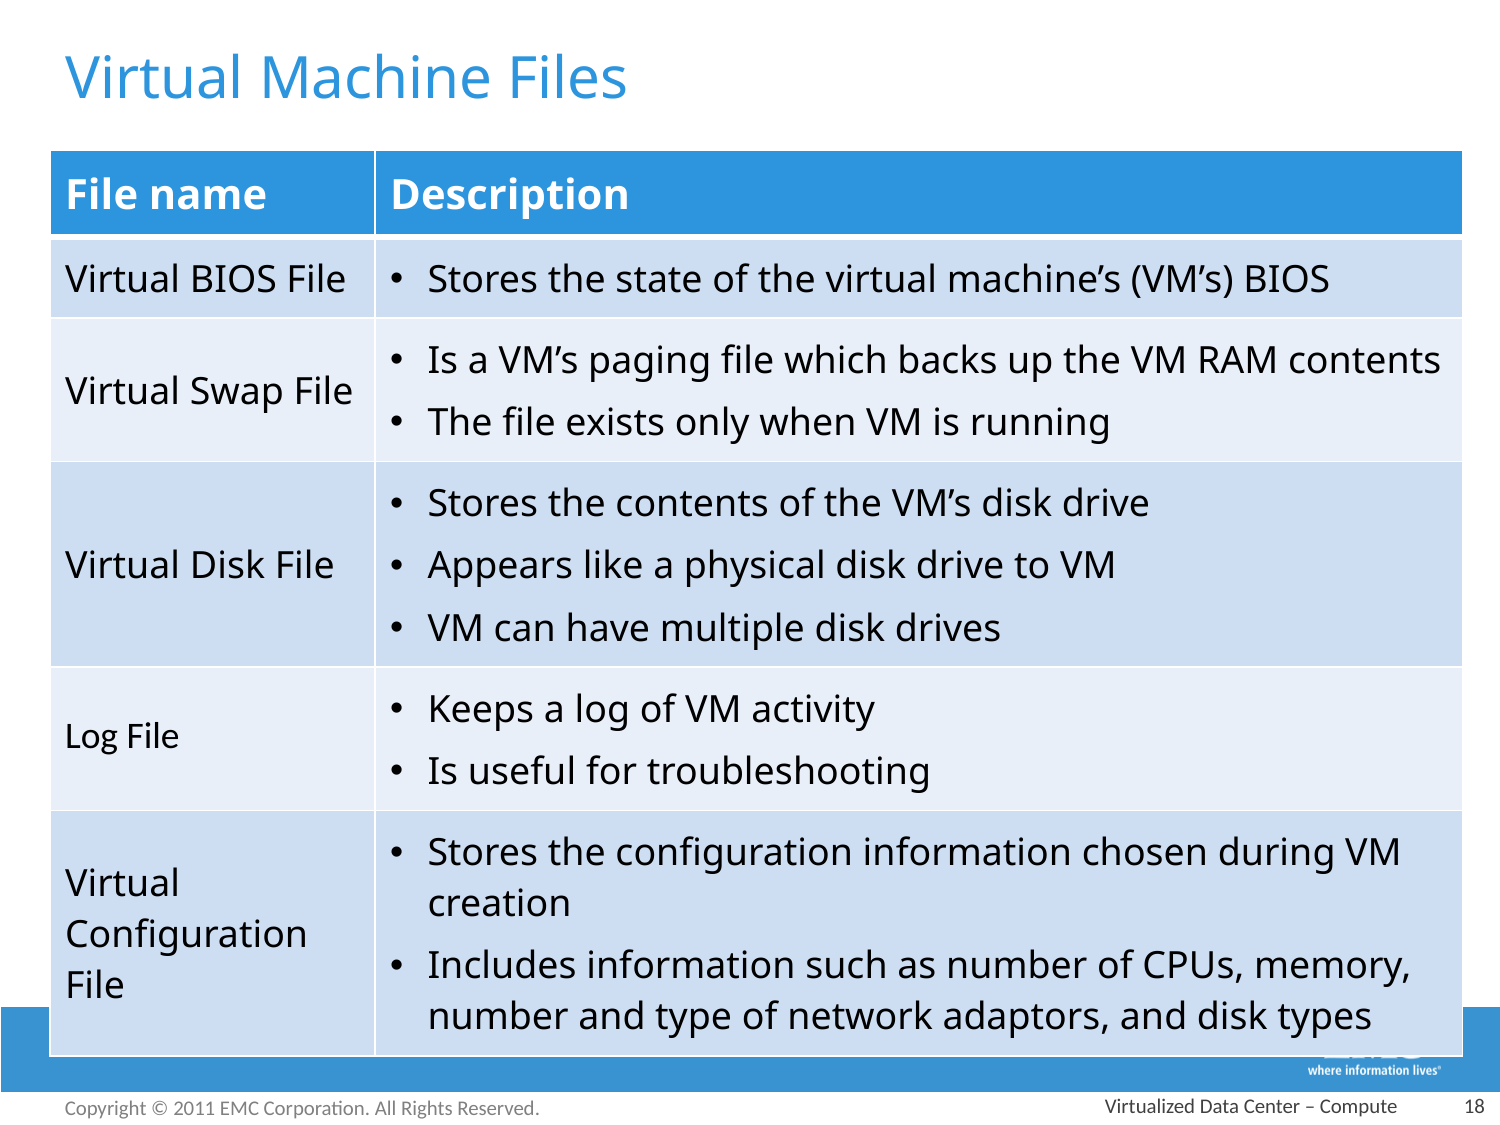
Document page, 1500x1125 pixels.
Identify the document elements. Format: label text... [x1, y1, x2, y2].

table_cell Virtual Configuration File [51, 811, 374, 1055]
picture [0, 1006, 1500, 1093]
table_cell Stores the state of the virtual machine’s (VM’s) BIOS [376, 240, 1462, 317]
footer Virtualized Data Center – Compute [725, 1087, 1413, 1125]
table_header File name [51, 151, 374, 234]
table_cell Stores the contents of the VM’s disk drive Appears like a physical disk drive to VM VM can have multiple disk drives [376, 462, 1462, 666]
table_cell Log File [51, 668, 374, 810]
table_cell Virtual Swap File [51, 319, 374, 461]
table_cell Stores the configuration information chosen during VM creation Includes information such as number of CPUs, memory, number and type of network adaptors, and disk types [376, 811, 1462, 1055]
slide_number 18 [1425, 1087, 1500, 1125]
table_cell Virtual Disk File [51, 462, 374, 666]
table_cell Keeps a log of VM activity Is useful for troubleshooting [376, 668, 1462, 810]
table_cell Virtual BIOS File [51, 240, 374, 317]
title Virtual Machine Files [49, 12, 1438, 138]
table_cell Is a VM’s paging file which backs up the VM RAM contents The file exists only when VM is running [376, 319, 1462, 461]
table_header Description [376, 151, 1462, 234]
